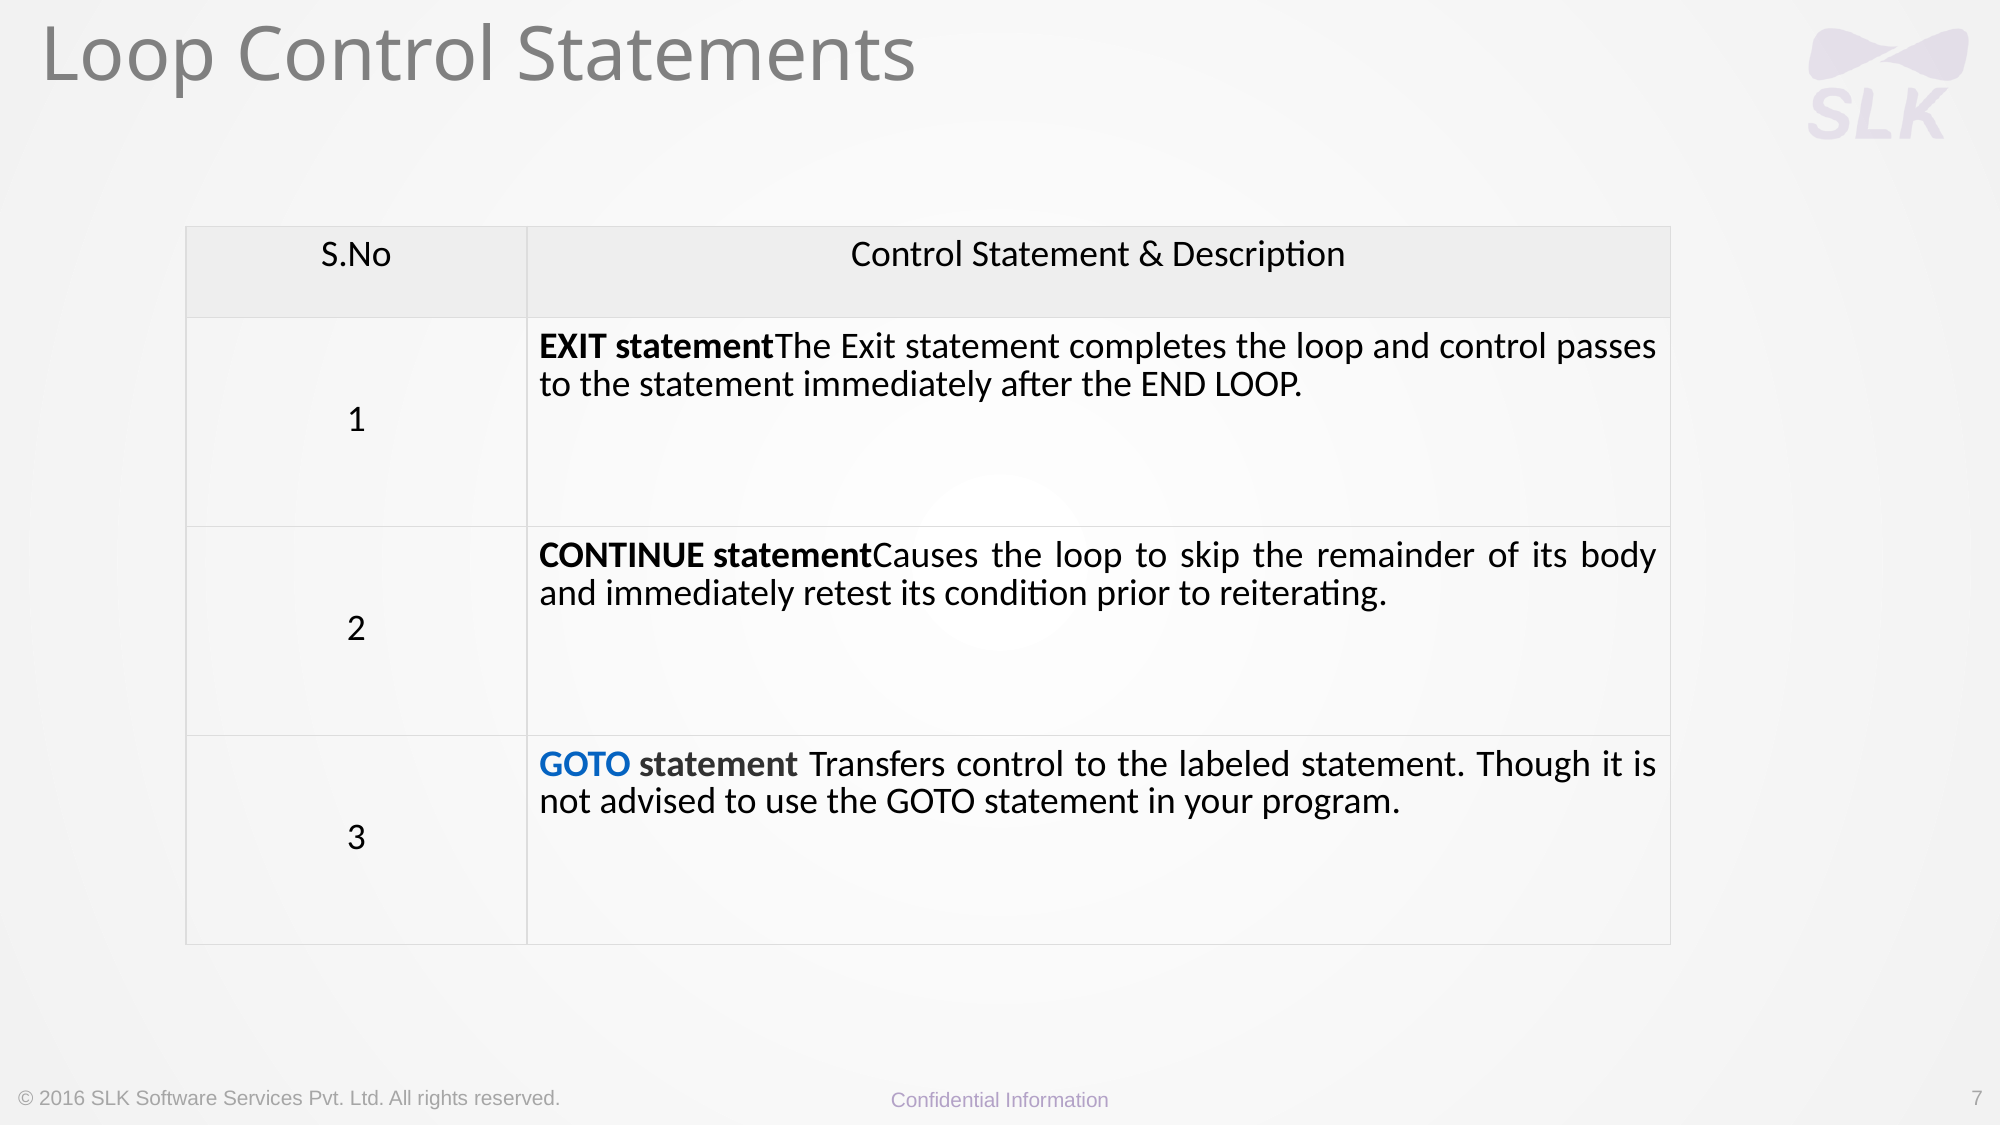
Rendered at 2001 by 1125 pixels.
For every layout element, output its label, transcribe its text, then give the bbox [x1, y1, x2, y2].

table_cell EXIT statementThe Exit statement completes the loop and control passes to the statement immediately after the END LOOP. [528, 318, 1670, 526]
table_cell GOTO statement Transfers control to the labeled statement. Though it is not advised to use the GOTO statement in your program. [528, 736, 1670, 944]
table_header Control Statement & Description [528, 227, 1670, 317]
table_cell 3 [187, 736, 526, 944]
table_cell 1 [187, 318, 526, 526]
table_cell 2 [187, 527, 526, 735]
table_header S.No [187, 227, 526, 317]
table_cell CONTINUE statementCauses the loop to skip the remainder of its body and immediately retest its condition prior to reiterating. [528, 527, 1670, 735]
title Loop Control Statements [26, 8, 1750, 87]
